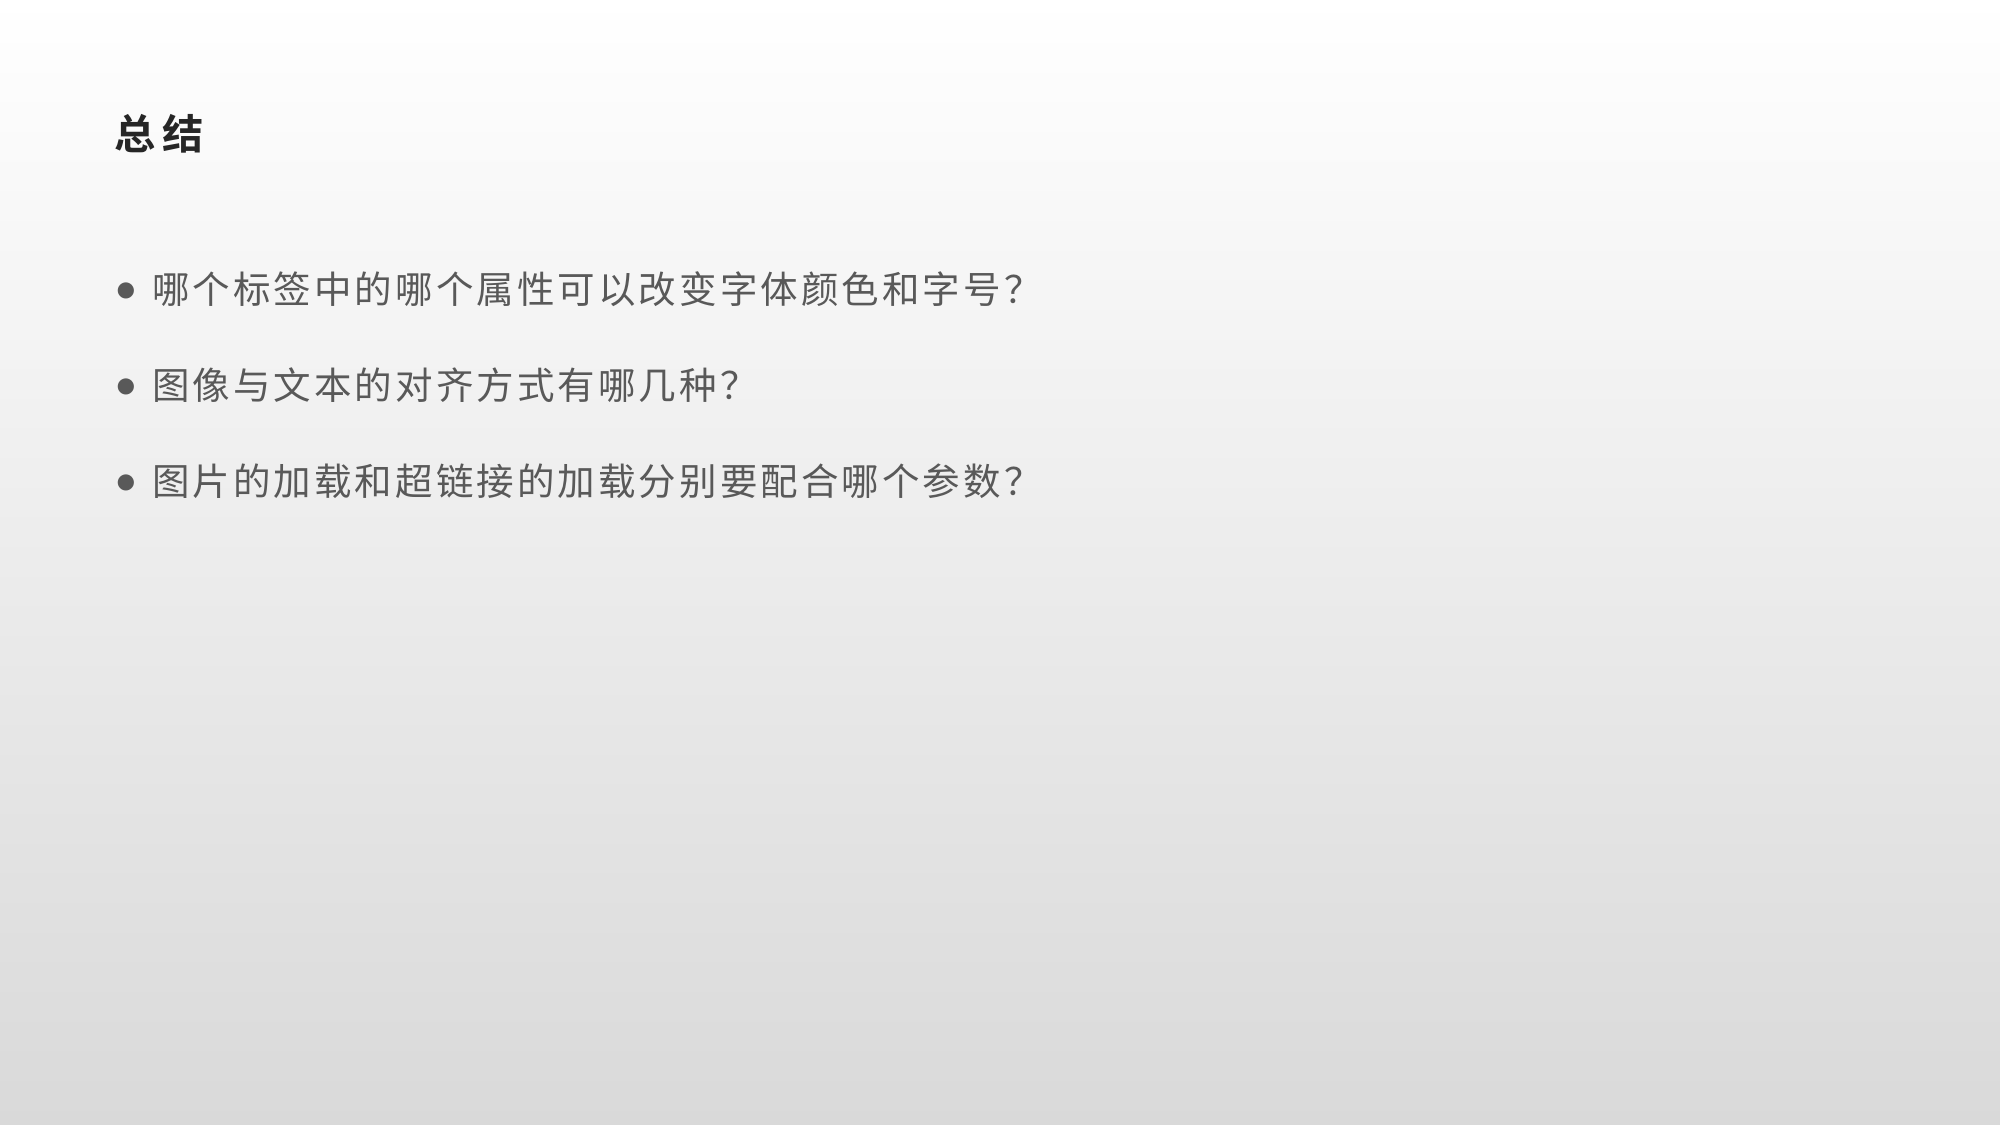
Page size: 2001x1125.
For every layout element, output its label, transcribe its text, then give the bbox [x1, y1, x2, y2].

title 总结 [99, 99, 1900, 216]
list 哪个标签中的哪个属性可以改变字体颜色和字号？ 图像与文本的对齐方式有哪几种？ 图片的加载和超链接的加载分别要配合哪个参数？ [99, 244, 1900, 1026]
